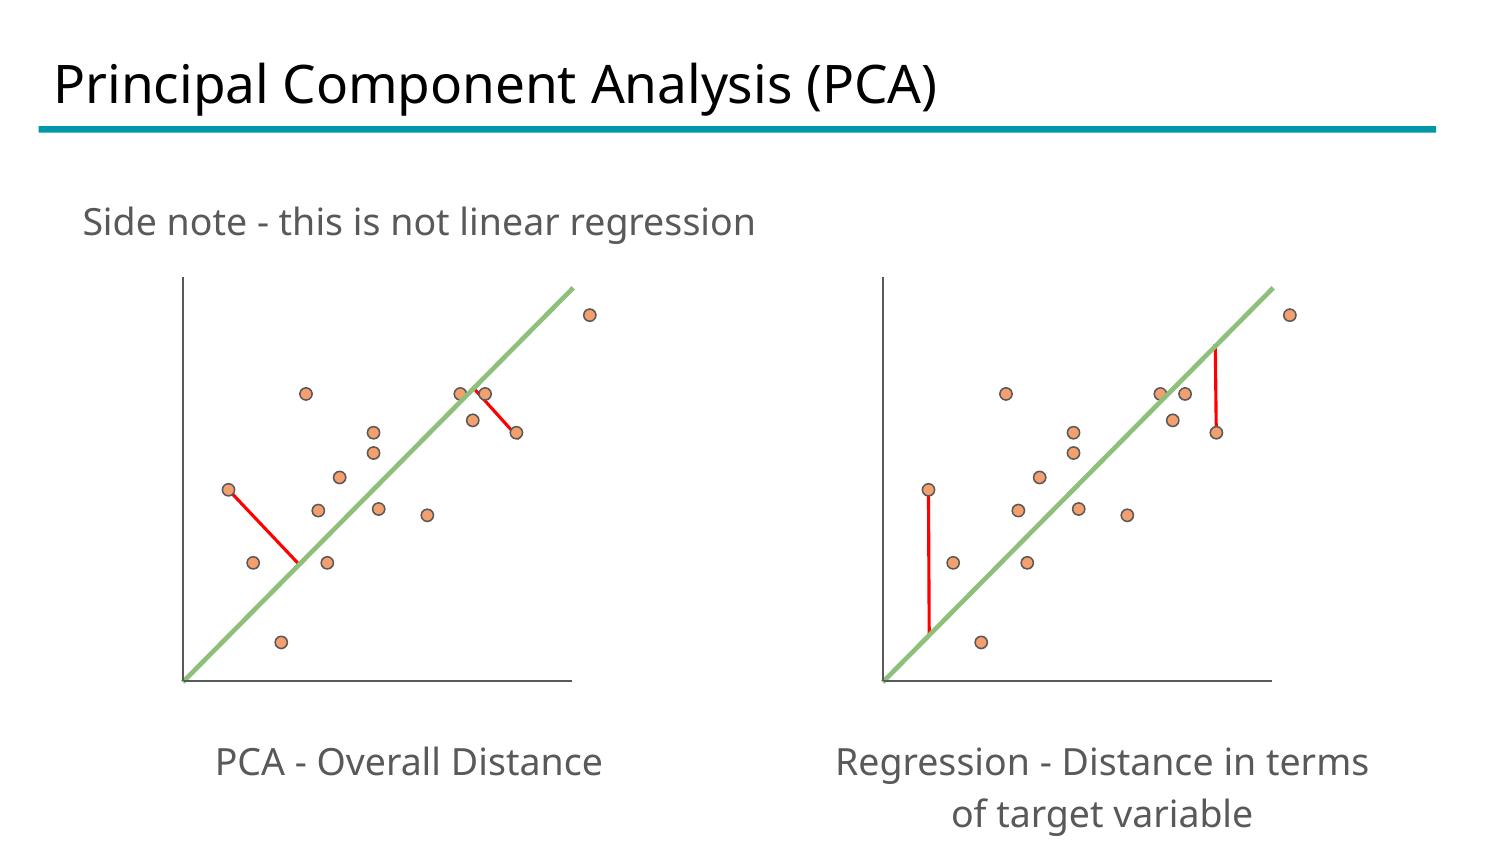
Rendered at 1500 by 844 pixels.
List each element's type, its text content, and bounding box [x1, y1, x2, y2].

text_box PCA - Overall Distance [111, 716, 707, 798]
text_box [578, 308, 597, 649]
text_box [887, 287, 1274, 683]
text_box [38, 126, 1437, 133]
text_box Regression - Distance in terms of target variable [805, 716, 1400, 844]
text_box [1278, 308, 1297, 649]
title Principal Component Analysis (PCA) [38, 35, 1437, 126]
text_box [187, 287, 574, 683]
list Side note - this is not linear regression [67, 176, 1500, 302]
